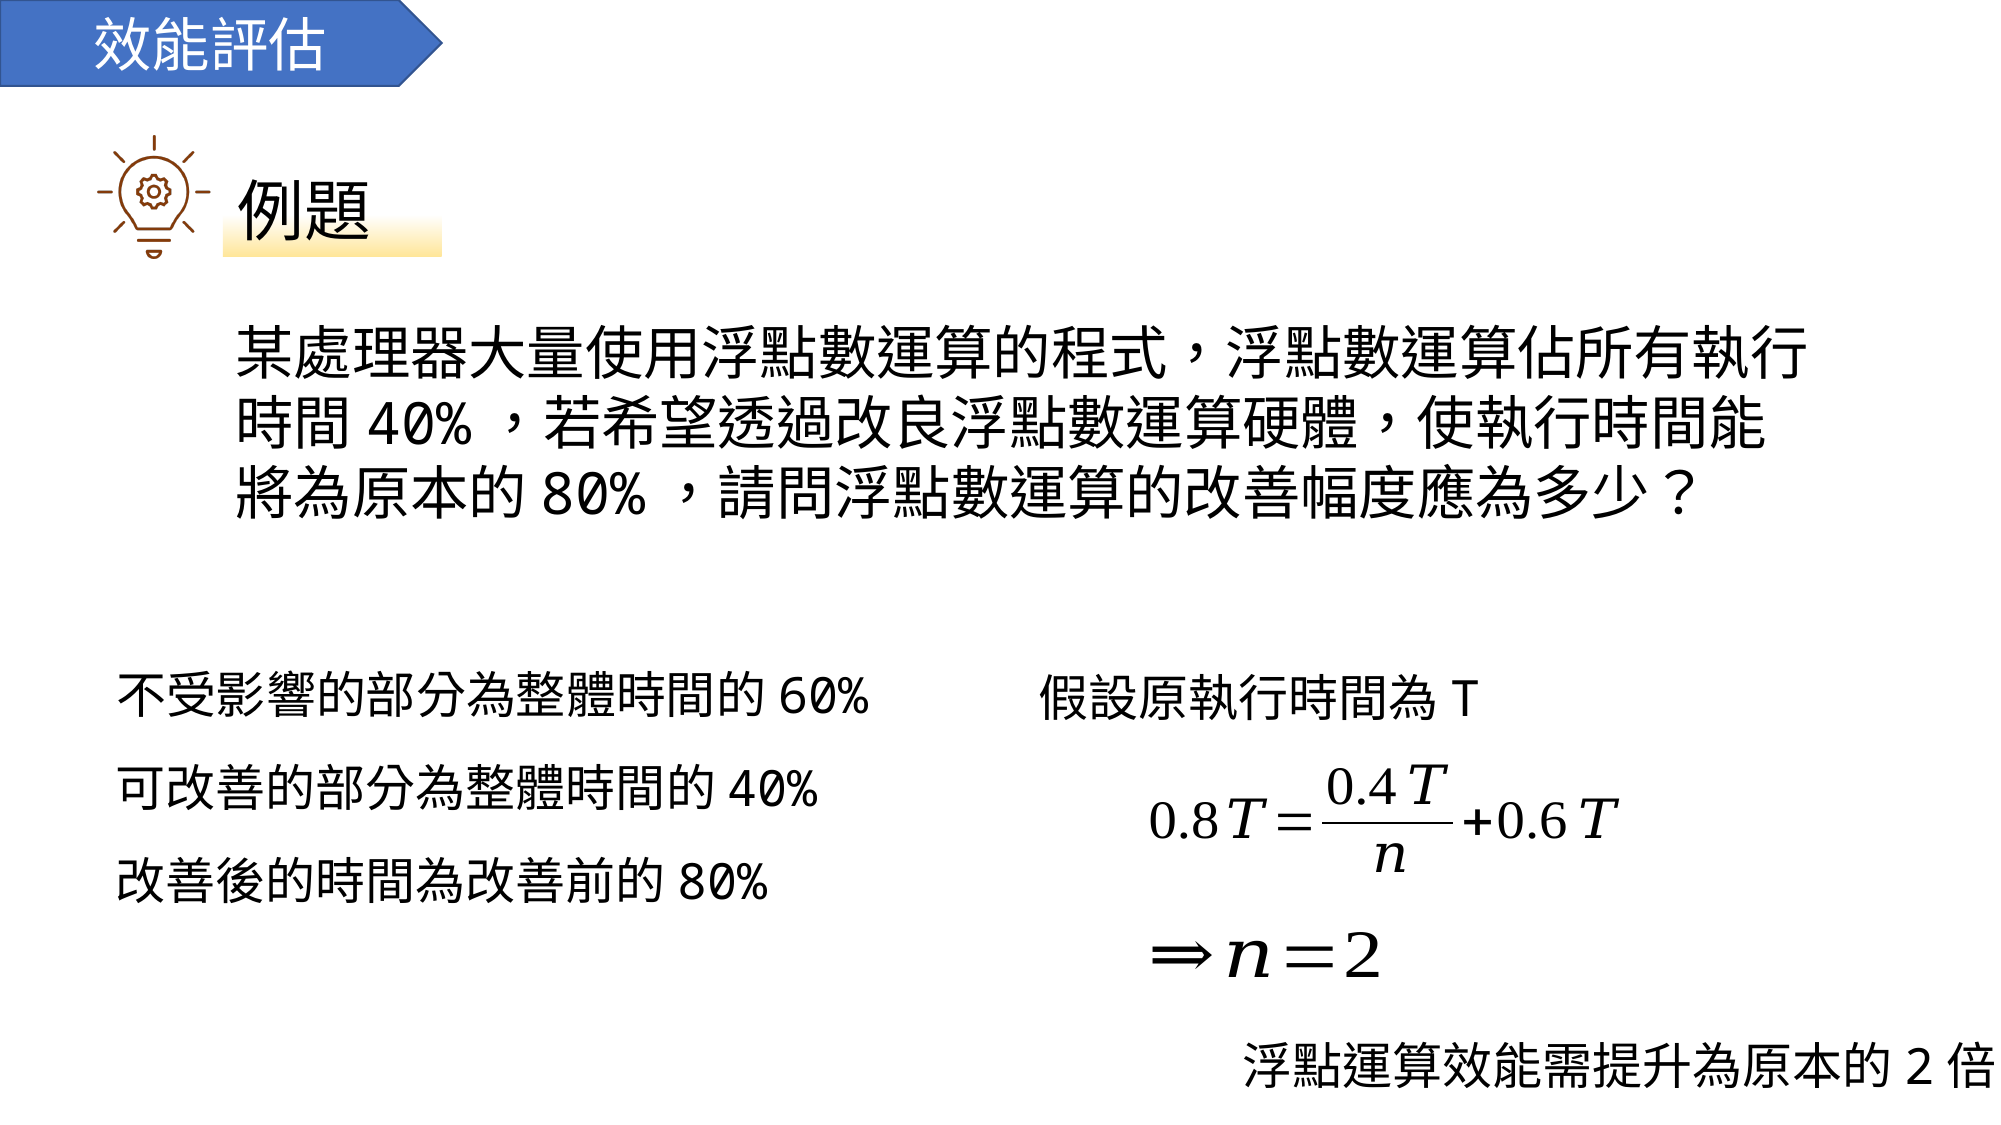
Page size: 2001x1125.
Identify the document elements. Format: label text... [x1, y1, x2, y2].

text_box 改善後的時間為改善前的80% [100, 842, 783, 917]
text_box 假設原執行時間為T [1023, 658, 1496, 734]
text_box 不受影響的部分為整體時間的60% [101, 656, 883, 731]
text_box 可改善的部分為整體時間的40% [101, 749, 833, 824]
text_box 浮點運算效能需提升為原本的2倍 [1227, 1027, 2000, 1103]
text_box 某處理器大量使用浮點數運算的程式，浮點數運算佔所有執行時間40%，若希望透過改良浮點數運算硬體，使執行時間能將為原本的80%，請問浮點數運算的改善幅度應為多少？ [220, 308, 1831, 534]
text_box 效能評估 [0, 0, 444, 87]
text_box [87, 129, 442, 266]
